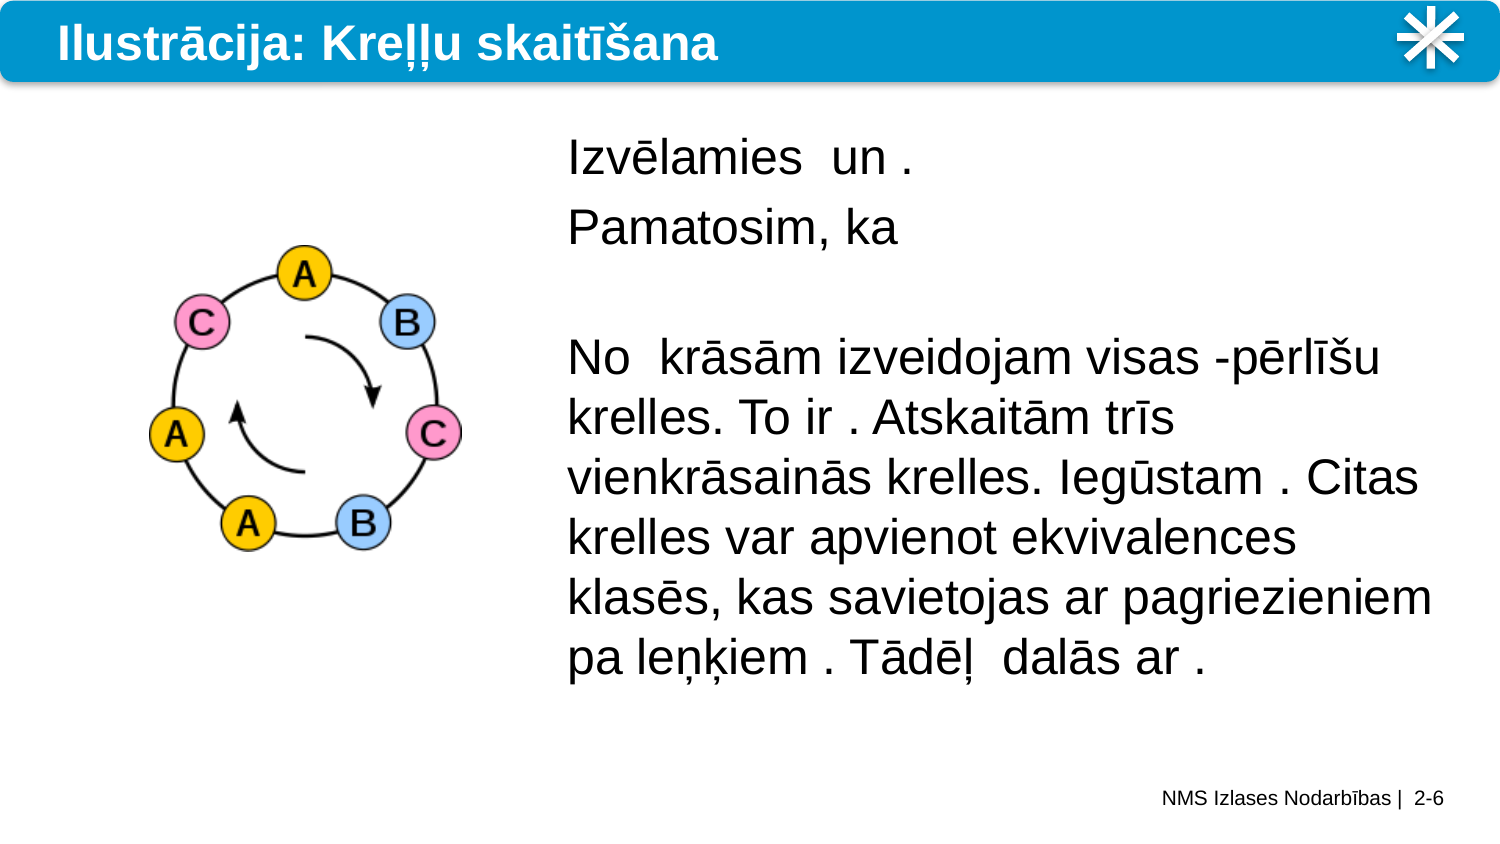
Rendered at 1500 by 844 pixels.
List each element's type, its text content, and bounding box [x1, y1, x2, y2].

title Ilustrācija: Kreļļu skaitīšana [56, 10, 1307, 73]
picture [149, 245, 463, 552]
